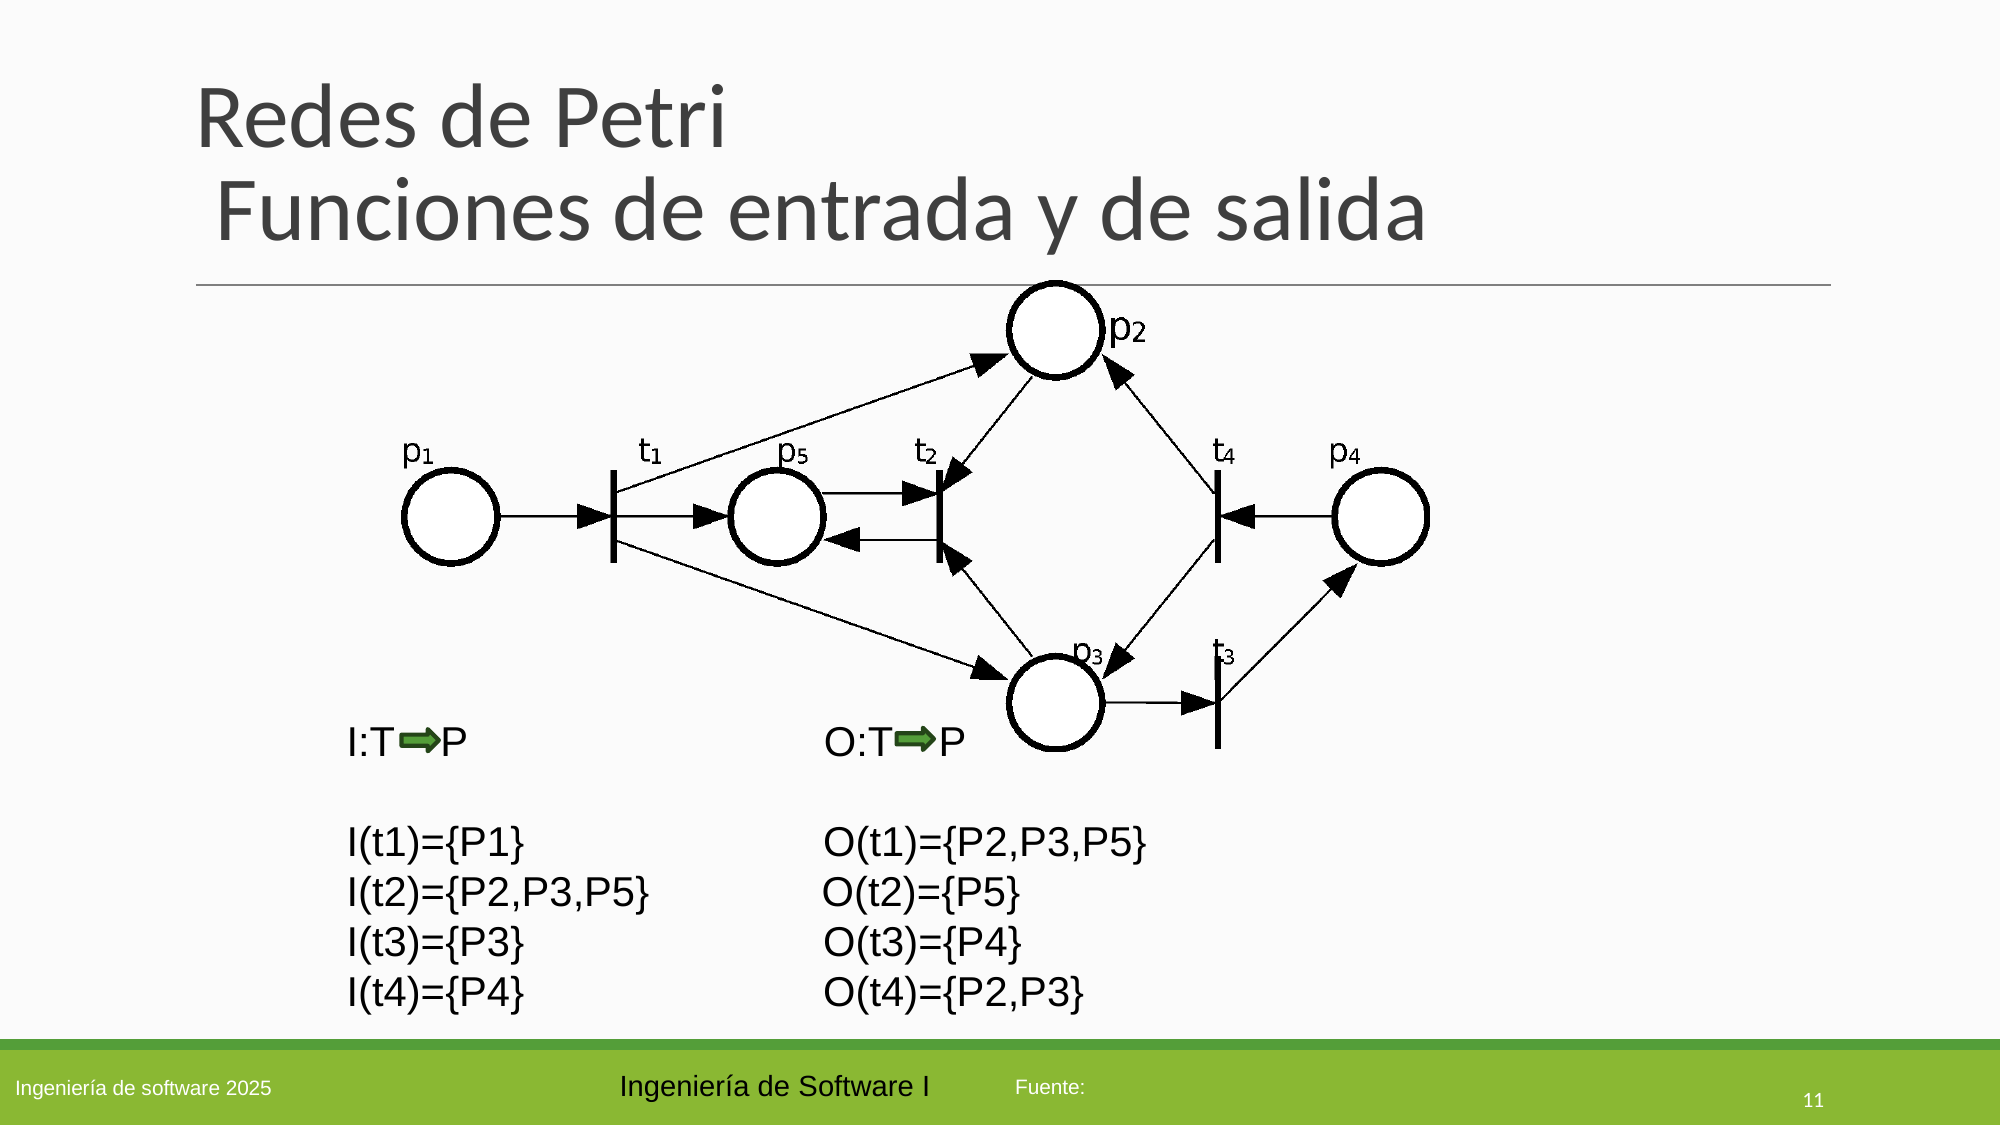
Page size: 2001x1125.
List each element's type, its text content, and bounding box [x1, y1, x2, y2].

text_box I:T P O:T P I(t1)={P1} O(t1)={P2,P3,P5} I(t2)={P2,P3,P5} O(t2)={P5} I(t3)={P3} O(t3)={P4} I(t4)={P4} O(t4)={P2,P3} [331, 706, 1679, 1023]
footer Ingeniería de Software I [604, 1059, 1396, 1120]
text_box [401, 280, 1430, 752]
slide_number 11 [1624, 1059, 1840, 1120]
title Redes de Petri Funciones de entrada y de salida [180, 47, 1830, 285]
